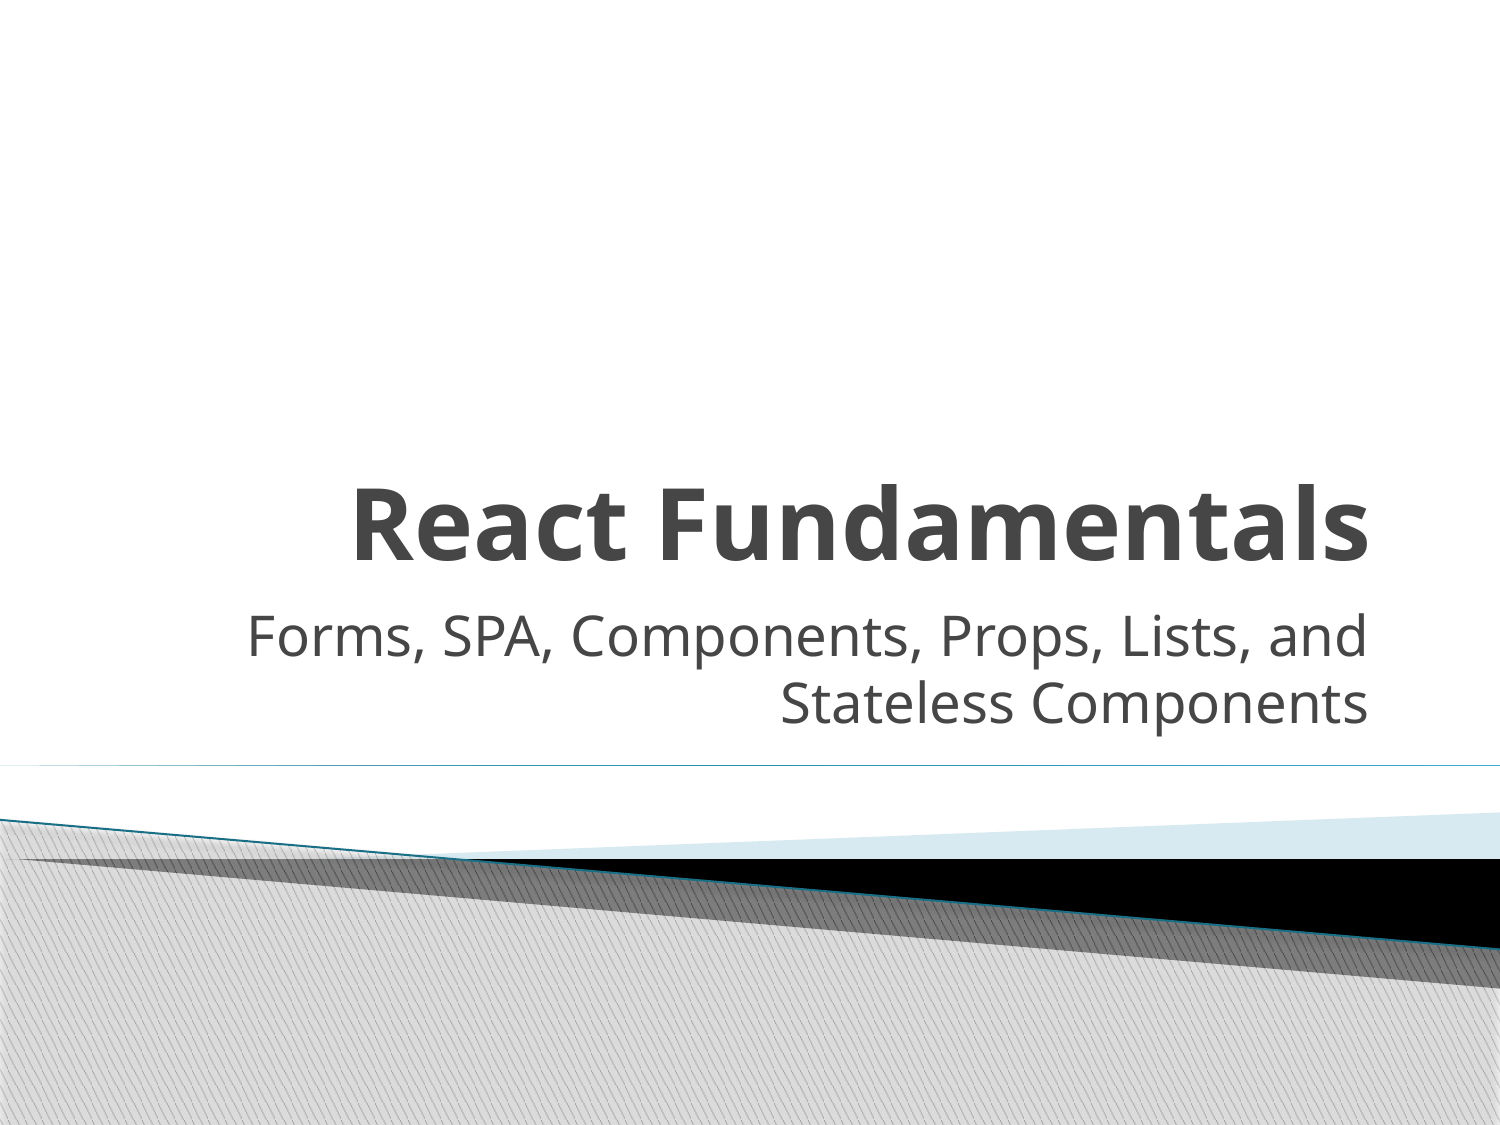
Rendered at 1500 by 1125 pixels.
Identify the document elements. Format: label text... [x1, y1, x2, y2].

title React Fundamentals [112, 287, 1388, 588]
picture [5, 859, 1500, 989]
subtitle Forms, SPA, Components, Props, Lists, and Stateless Components [112, 592, 1388, 790]
